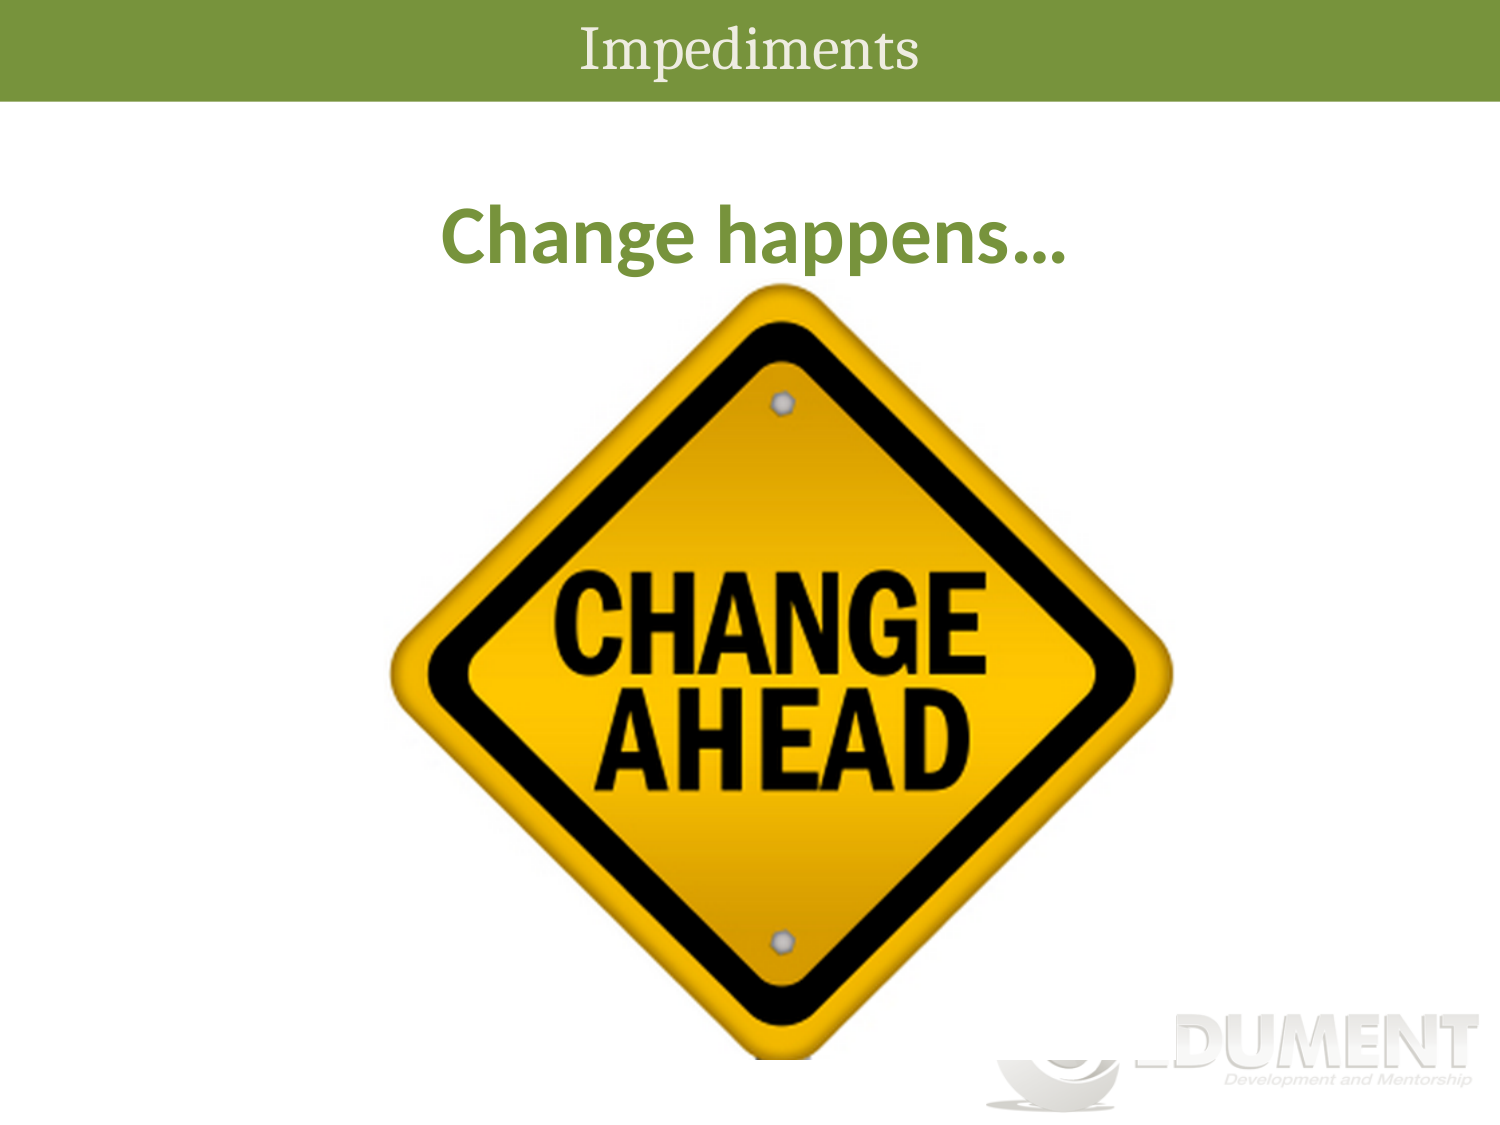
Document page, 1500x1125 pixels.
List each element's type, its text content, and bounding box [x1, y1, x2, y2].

text_box Change happens… [88, 172, 1424, 327]
text_box Impediments [0, 0, 1500, 102]
picture [383, 278, 1176, 1060]
